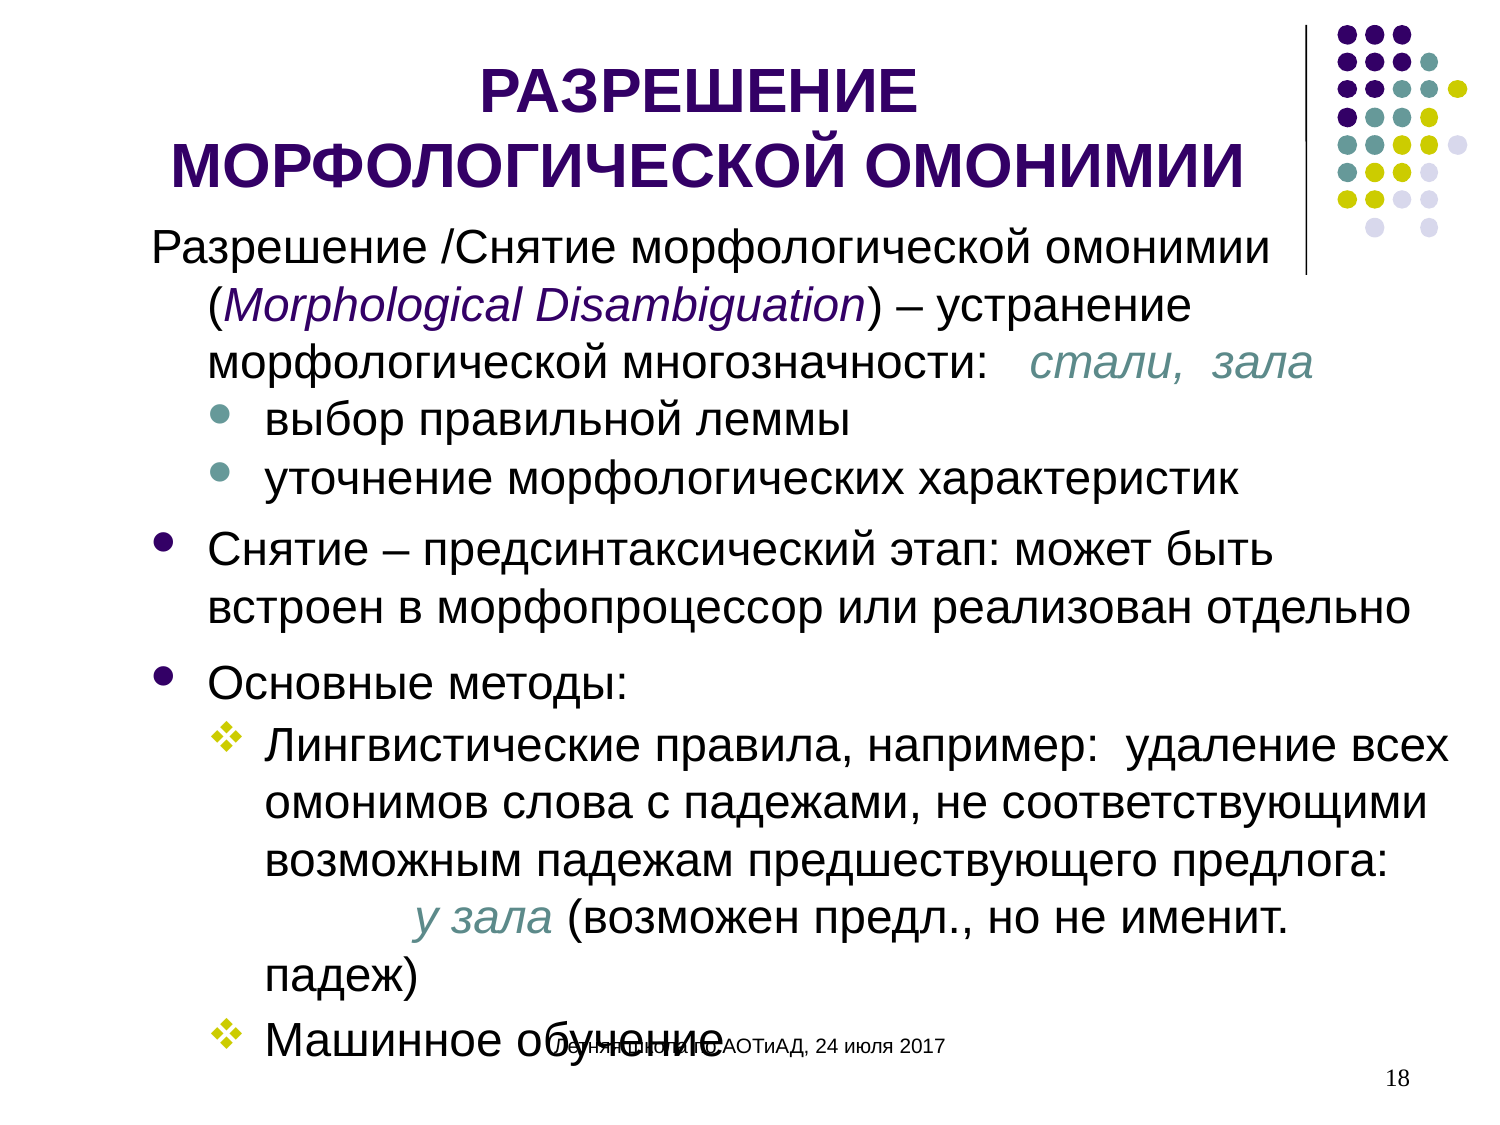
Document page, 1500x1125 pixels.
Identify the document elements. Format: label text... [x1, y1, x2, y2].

list Разрешение /Снятие морфологической омонимии (Morphological Disambiguation) – устранение морфологической многозначности: стали, зала выбор правильной леммы уточнение морфологических характеристик Снятие – предсинтаксический этап: может быть встроен в морфопроцессор или реализован отдельно Основные методы: Лингвистические правила, например: удаление всех омонимов слова с падежами, не соответствующими возможным падежам предшествующего предлога: у зала (возможен предл., но не именит. падеж) Машинное обучение [135, 207, 1471, 1048]
footer Летняя школа по АОТиАД, 24 июля 2017 [512, 1024, 988, 1101]
title РАЗРЕШЕНИЕ МОРФОЛОГИЧЕСКОЙ ОМОНИМИИ [64, 42, 1353, 197]
text_box 18 [1074, 1048, 1425, 1100]
